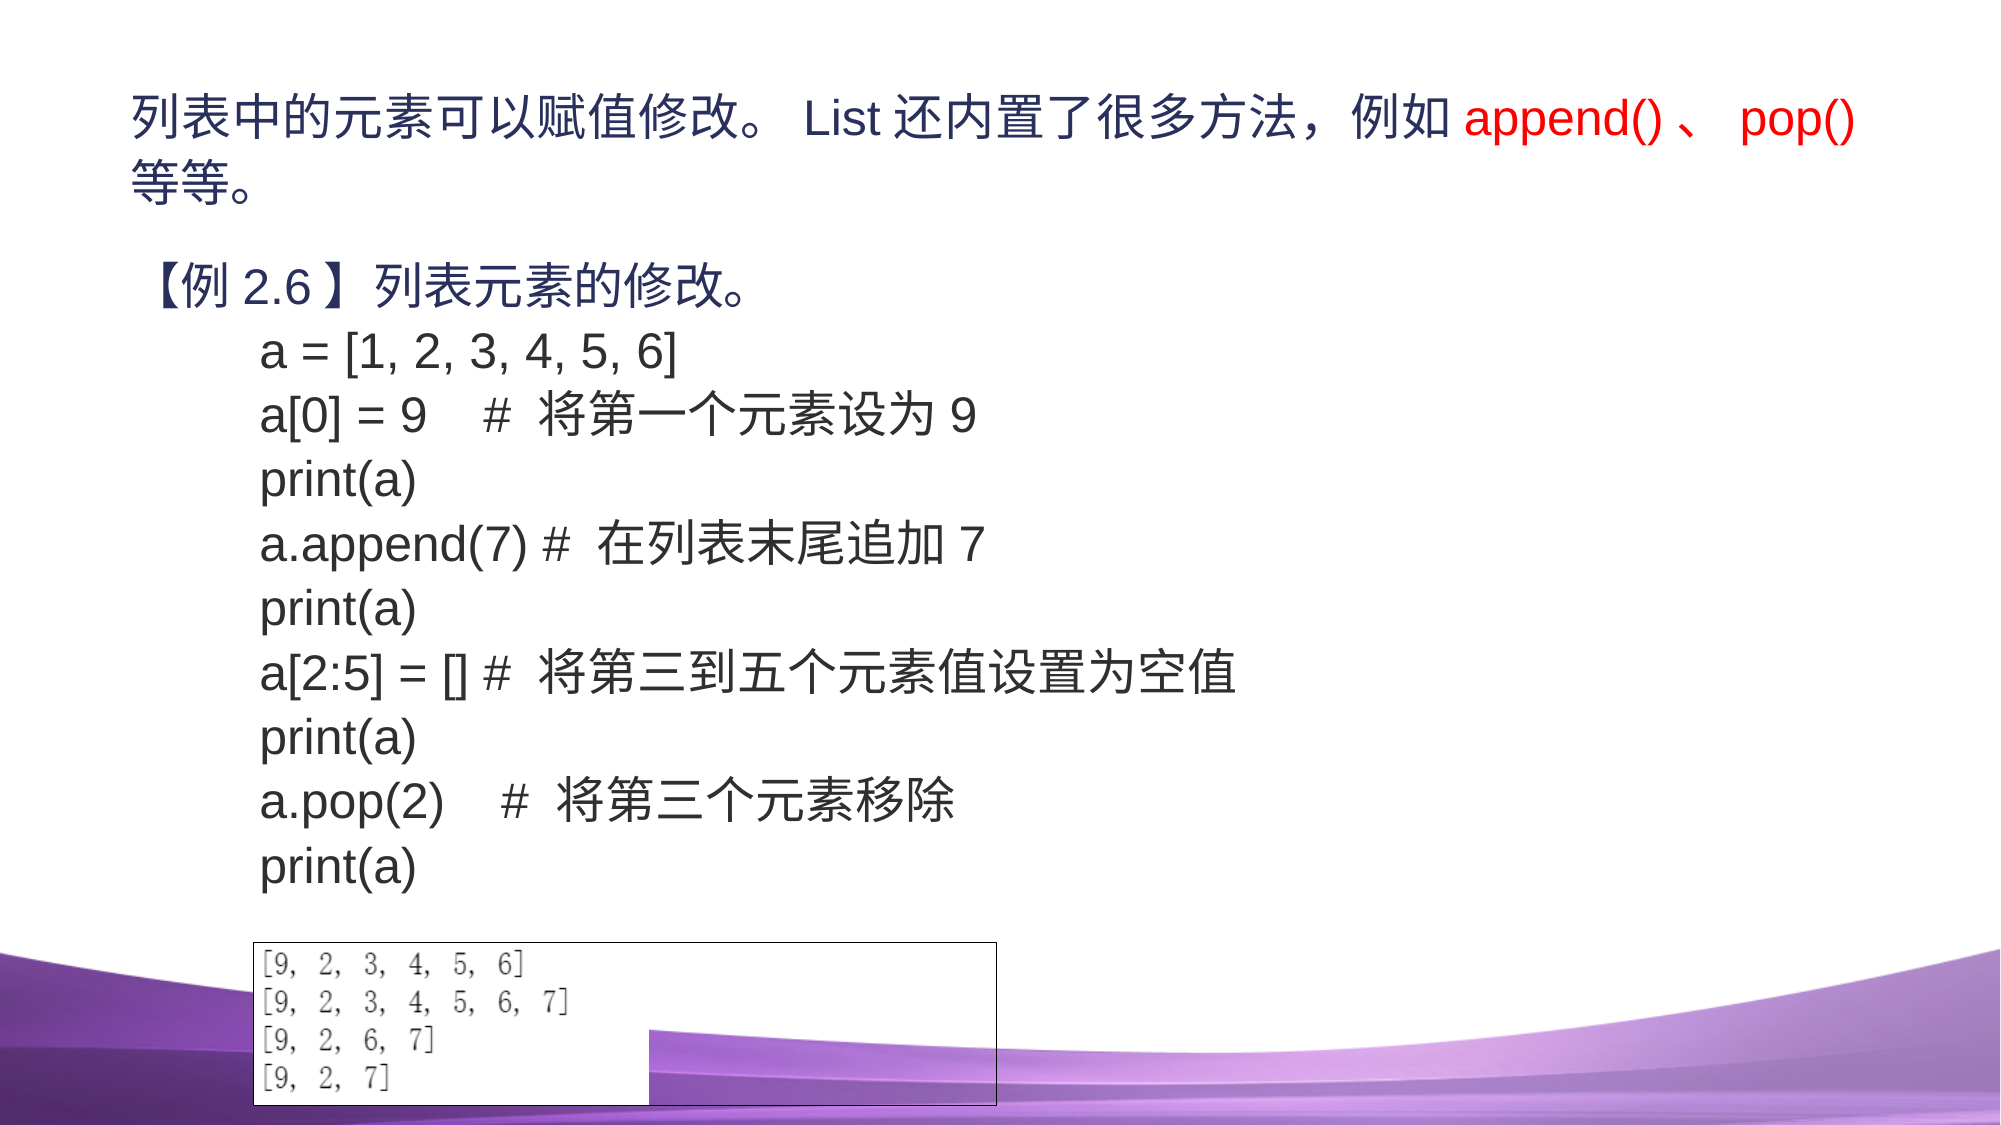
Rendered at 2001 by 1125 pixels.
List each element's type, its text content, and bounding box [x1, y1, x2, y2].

picture [0, 942, 2001, 1125]
list 列表中的元素可以赋值修改。List还内置了很多方法，例如append()、pop()等等。 【例2.6】列表元素的修改。 a = [1, 2, 3, 4, 5, 6] a[0] = 9 # 将第一个元素设为9 print(a) a.append(7) # 在列表末尾追加7 print(a) a[2:5] = [] # 将第三到五个元素值设置为空值 print(a) a.pop(2) # 将第三个元素移除 print(a) [115, 71, 1884, 895]
